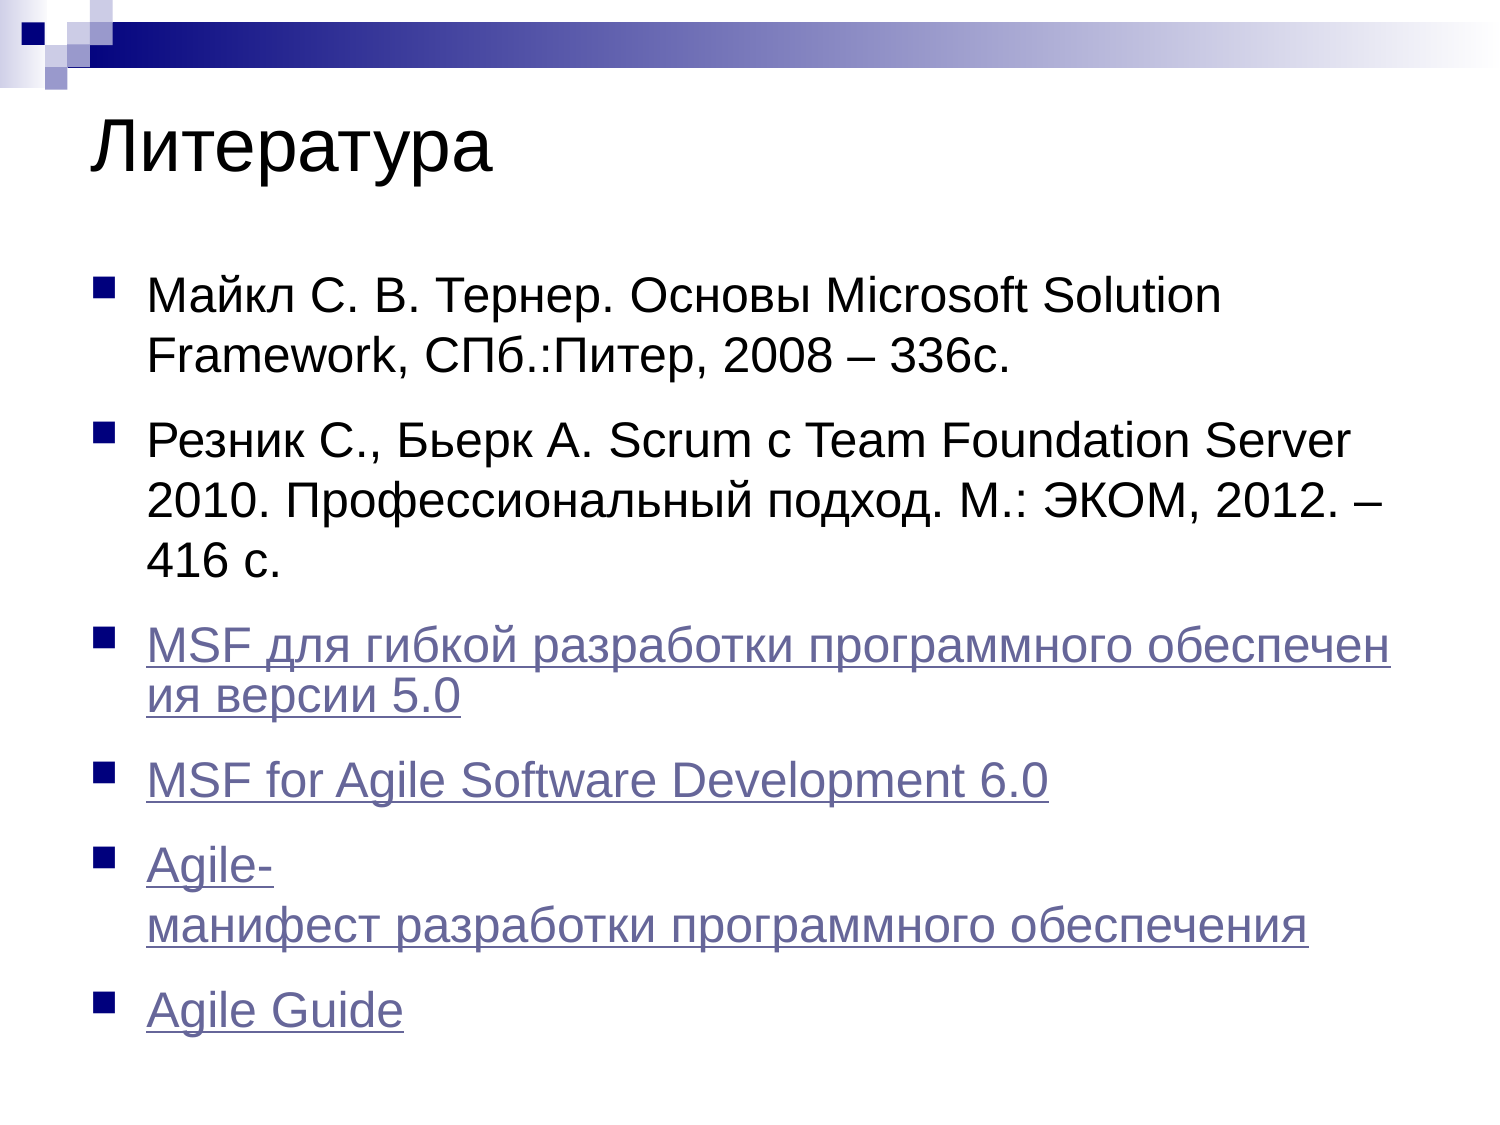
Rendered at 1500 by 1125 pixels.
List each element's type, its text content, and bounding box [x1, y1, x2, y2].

title Литература [75, 75, 1425, 208]
list Майкл С. В. Тернер. Основы Microsoft Solution Framework, СПб.:Питер, 2008 – 336с. Резник С., Бьерк А. Scrum c Team Foundation Server 2010. Профессиональный подход. М.: ЭКОМ, 2012. – 416 с. MSF для гибкой разработки программного обеспечения версии 5.0 MSF for Agile Software Development 6.0 Agile-манифест разработки программного обеспечения Agile Guide [75, 255, 1425, 1083]
